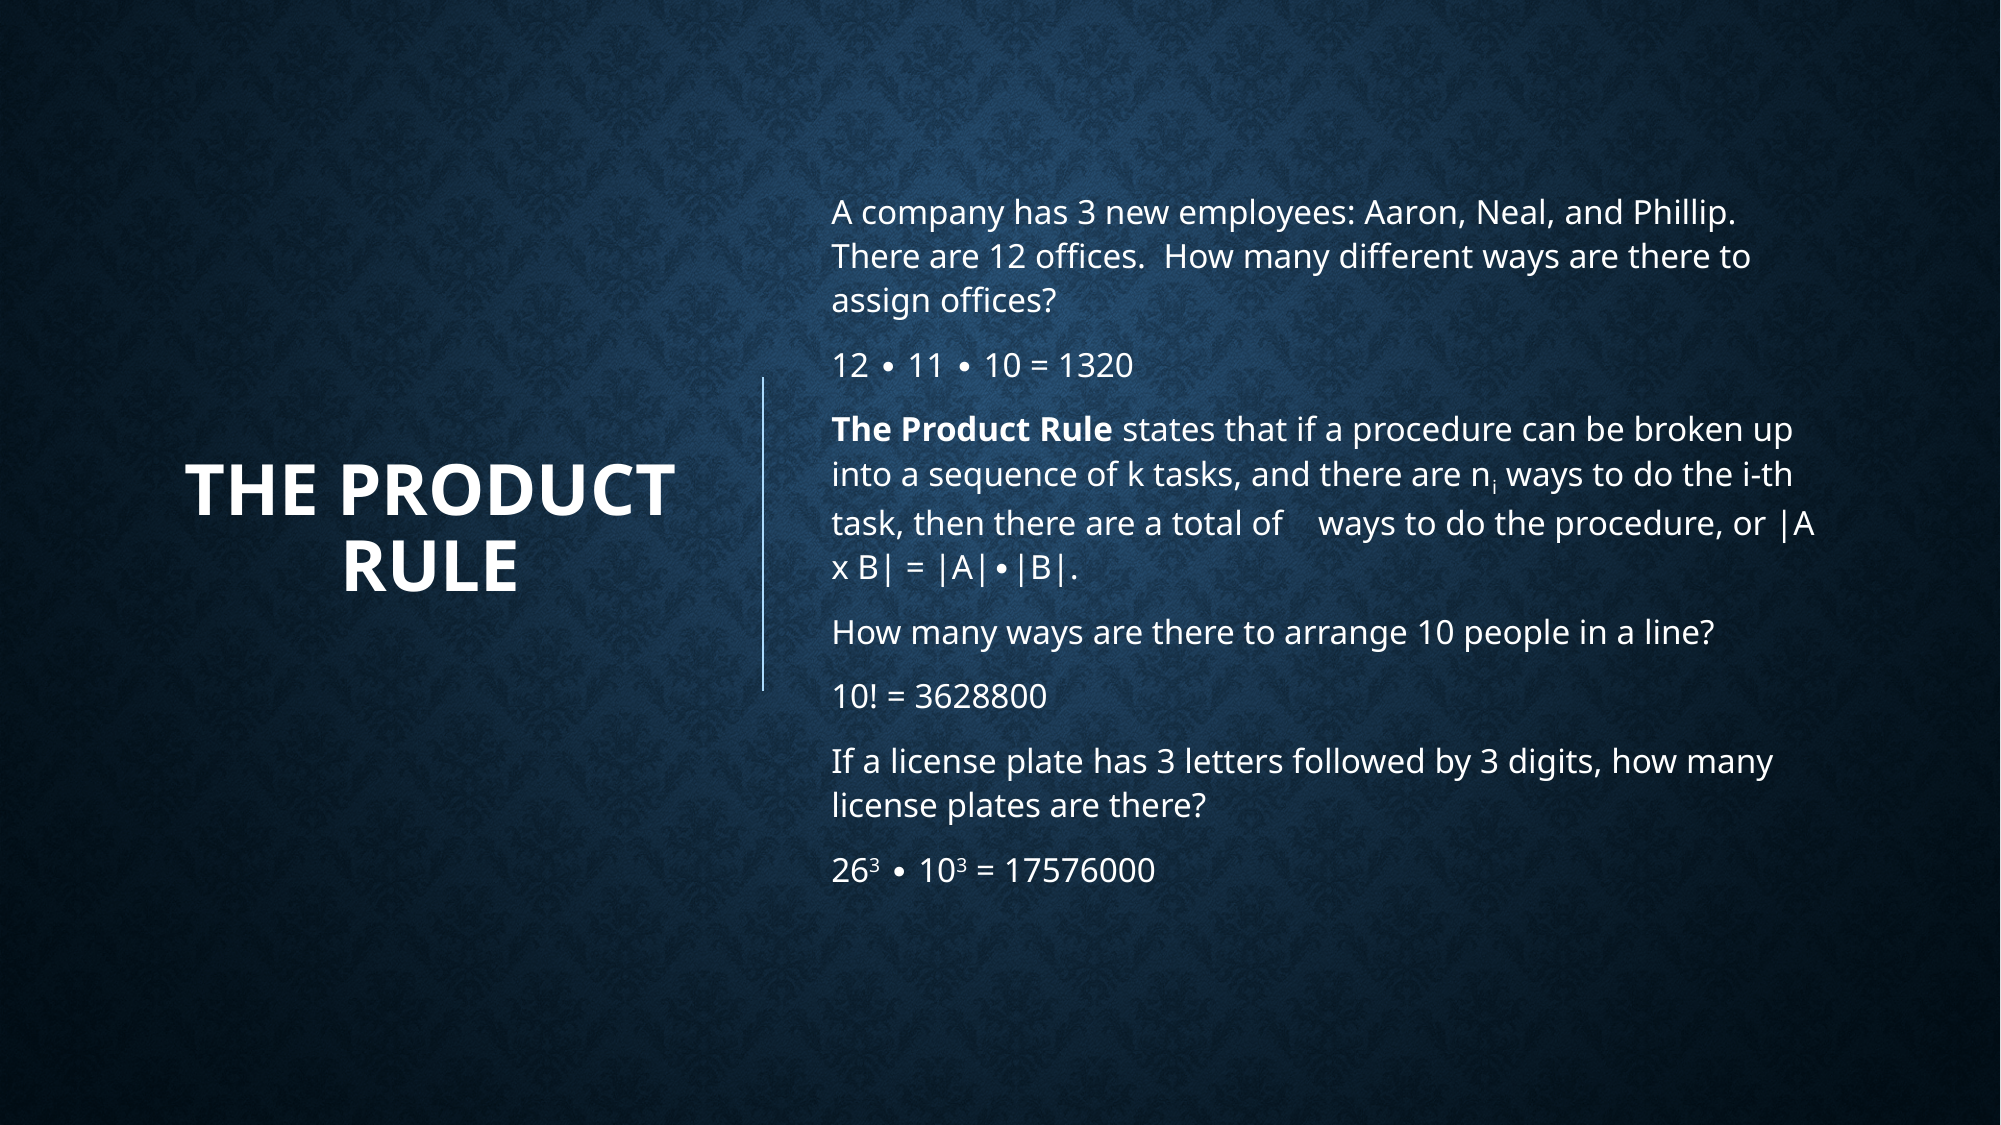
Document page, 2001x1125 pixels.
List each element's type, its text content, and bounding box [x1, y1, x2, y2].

title The Product Rule [149, 152, 711, 910]
text_box [0, 0, 2000, 1125]
